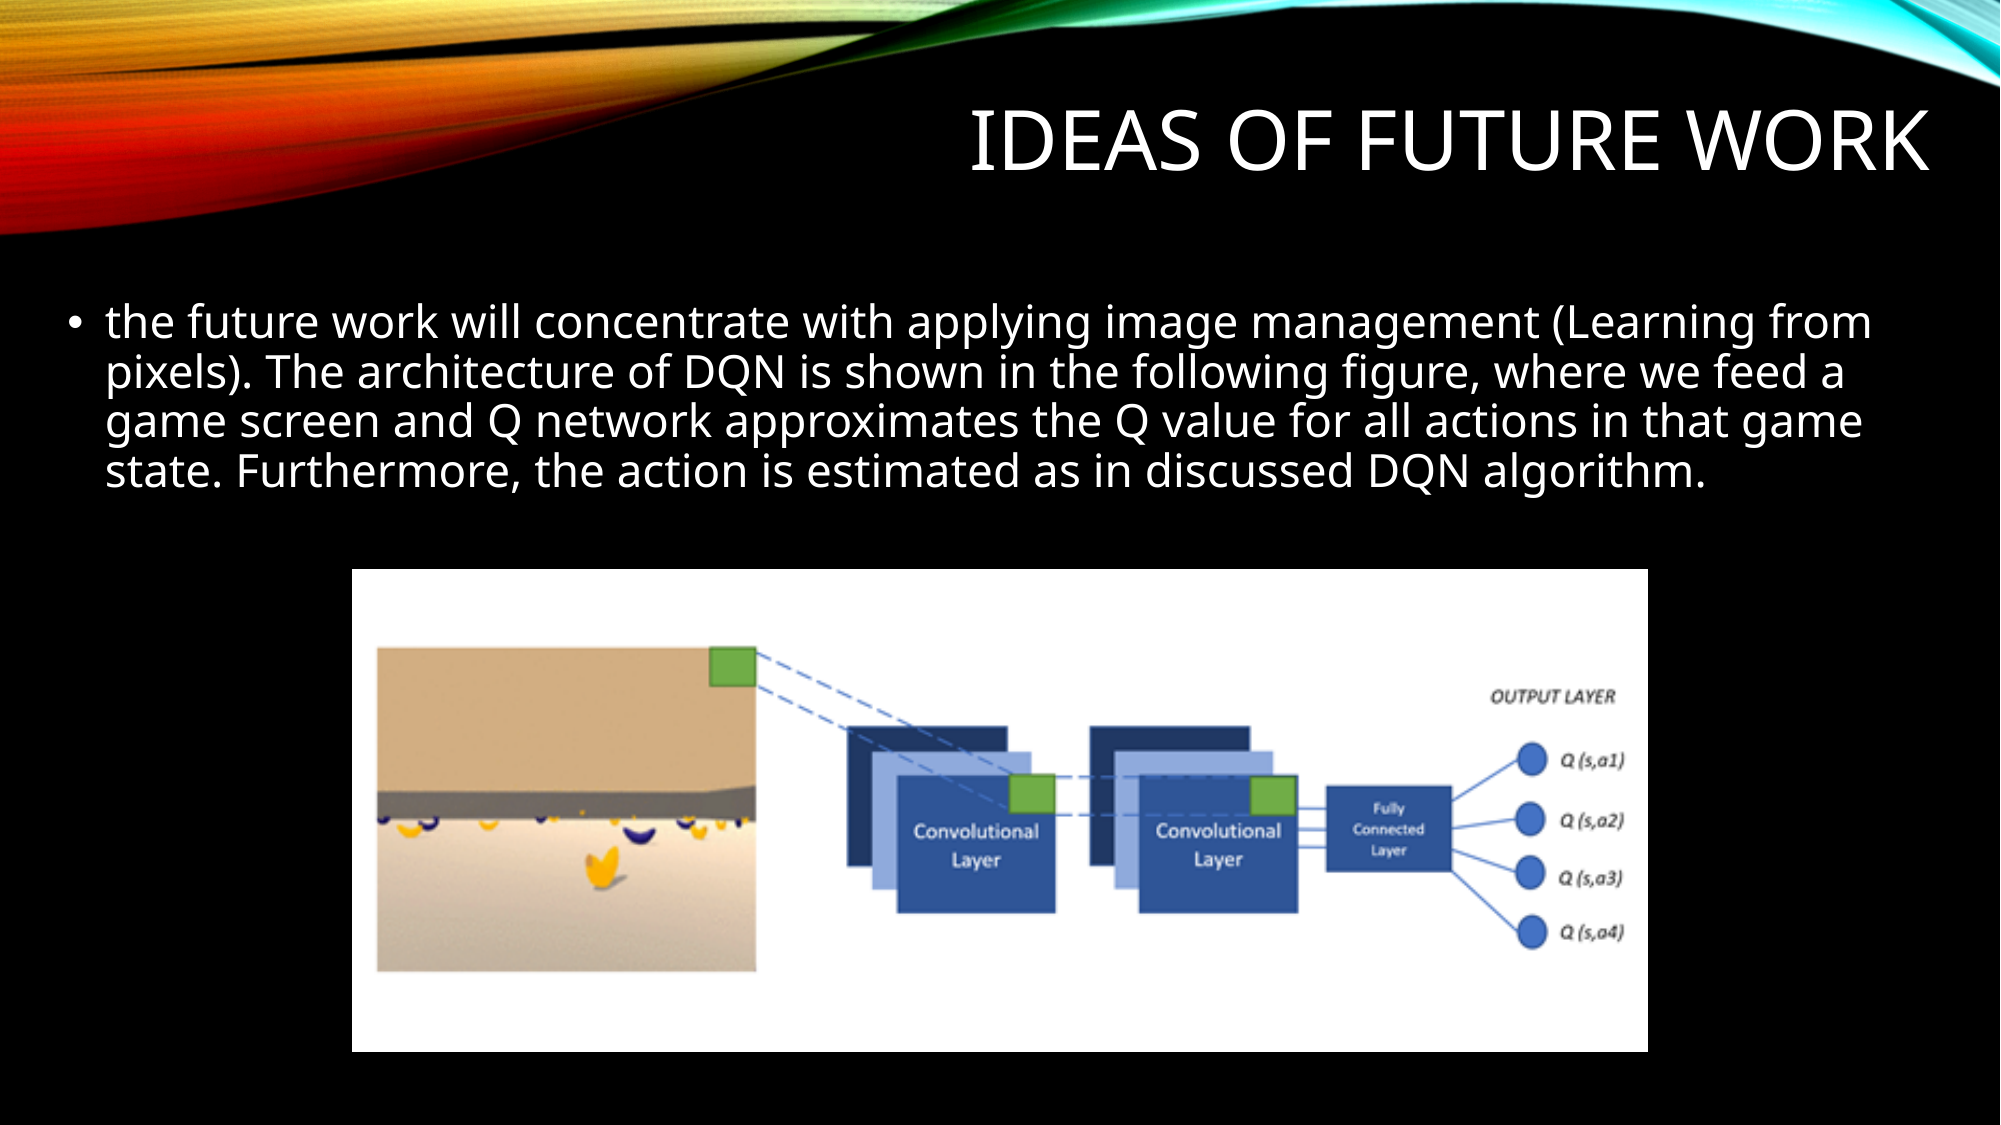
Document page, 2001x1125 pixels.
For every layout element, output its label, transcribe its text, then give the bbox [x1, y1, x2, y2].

list the future work will concentrate with applying image management (Learning from pixels). The architecture of DQN is shown in the following figure, where we feed a game screen and Q network approximates the Q value for all actions in that game state. Furthermore, the action is estimated as in discussed DQN algorithm. [52, 291, 1946, 570]
picture [351, 569, 1649, 1053]
title IDEAS OF FUTURE WORK [52, 37, 1946, 250]
picture [0, 0, 2000, 237]
